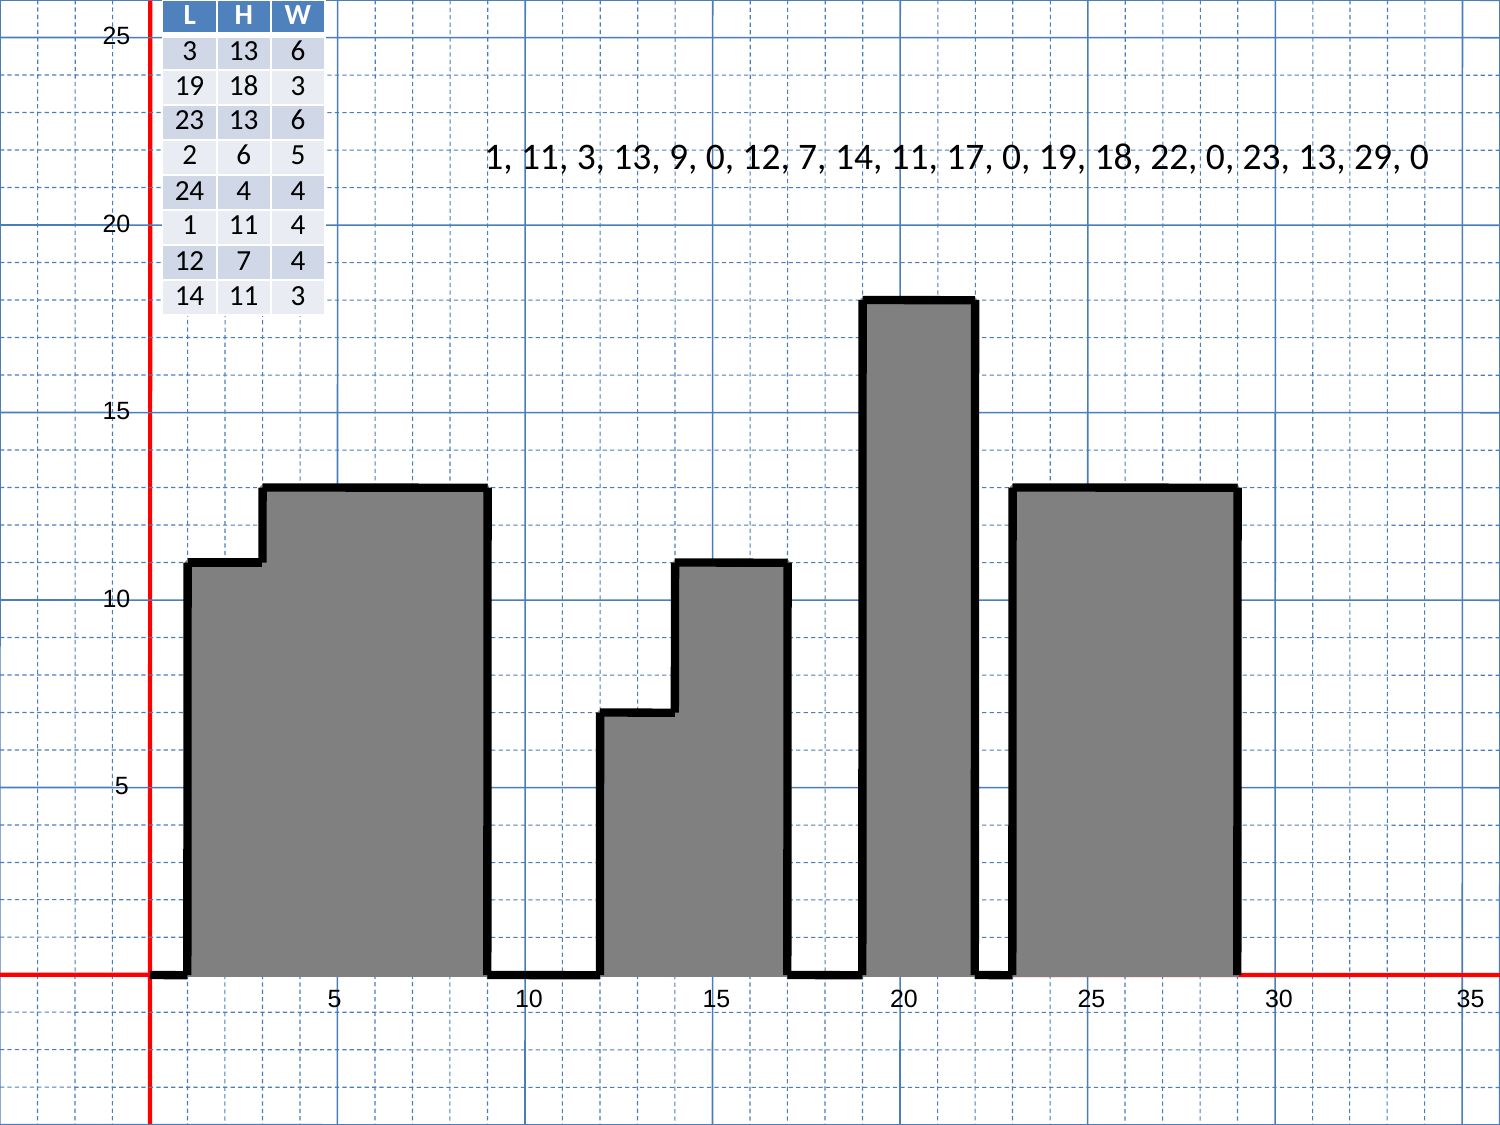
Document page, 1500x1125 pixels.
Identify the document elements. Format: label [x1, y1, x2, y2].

text_box [0, 0, 1500, 1125]
